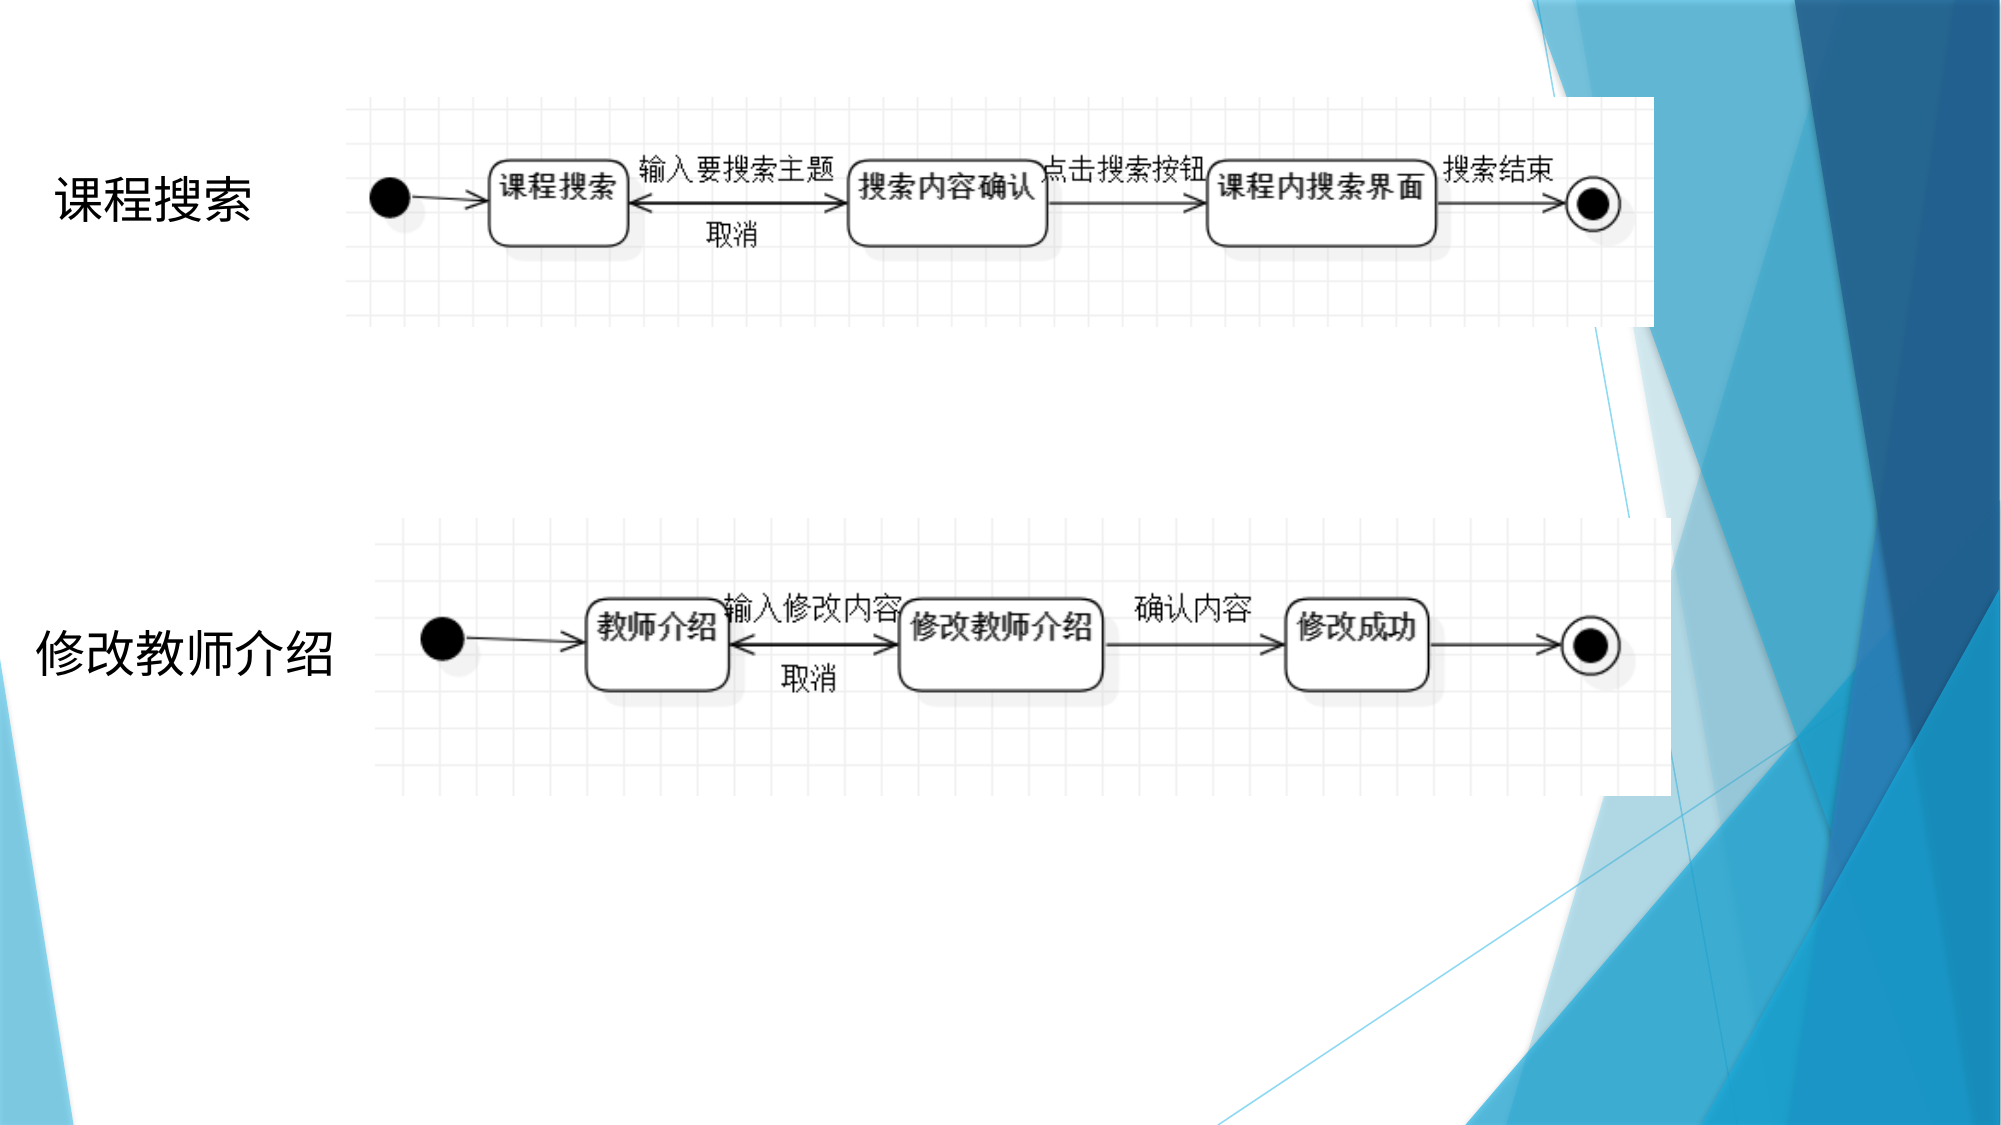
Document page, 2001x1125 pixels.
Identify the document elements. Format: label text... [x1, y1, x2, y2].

text_box 课程搜索 [38, 160, 325, 236]
text_box 修改教师介绍 [20, 615, 370, 691]
picture [346, 97, 1654, 328]
picture [374, 517, 1671, 796]
